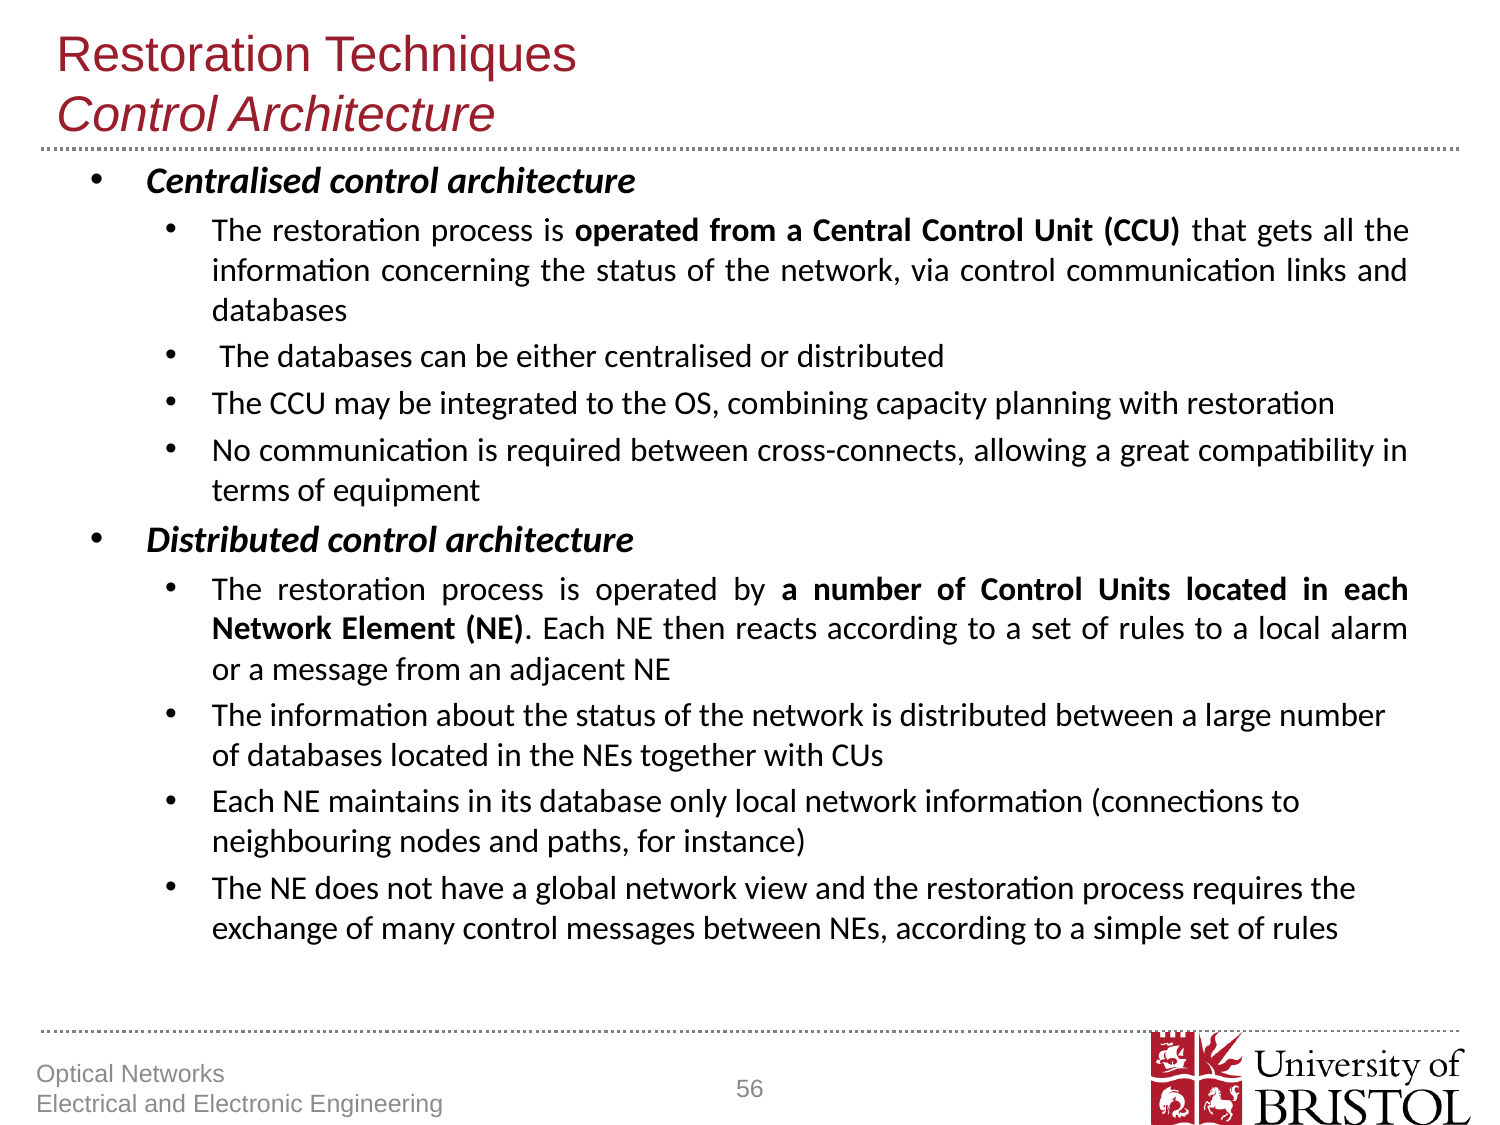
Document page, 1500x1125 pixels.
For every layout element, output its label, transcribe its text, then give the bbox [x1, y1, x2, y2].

picture [1151, 1032, 1471, 1125]
slide_number 56 [690, 1057, 810, 1118]
list Centralised control architecture The restoration process is operated from a Central Control Unit (CCU) that gets all the information concerning the status of the network, via control communication links and databases The databases can be either centralised or distributed The CCU may be integrated to the OS, combining capacity planning with restoration No communication is required between cross-connects, allowing a great compatibility in terms of equipment Distributed control architecture The restoration process is operated by a number of Control Units located in each Network Element (NE). Each NE then reacts according to a set of rules to a local alarm or a message from an adjacent NE The information about the status of the network is distributed between a large number of databases located in the NEs together with CUs Each NE maintains in its database only local network information (connections to neighbouring nodes and paths, for instance) The NE does not have a global network view and the restoration process requires the exchange of many control messages between NEs, according to a simple set of rules [75, 148, 1425, 1005]
title Restoration Techniques Control Architecture [41, 0, 1459, 149]
footer Optical Networks Electrical and Electronic Engineering [21, 1057, 656, 1118]
